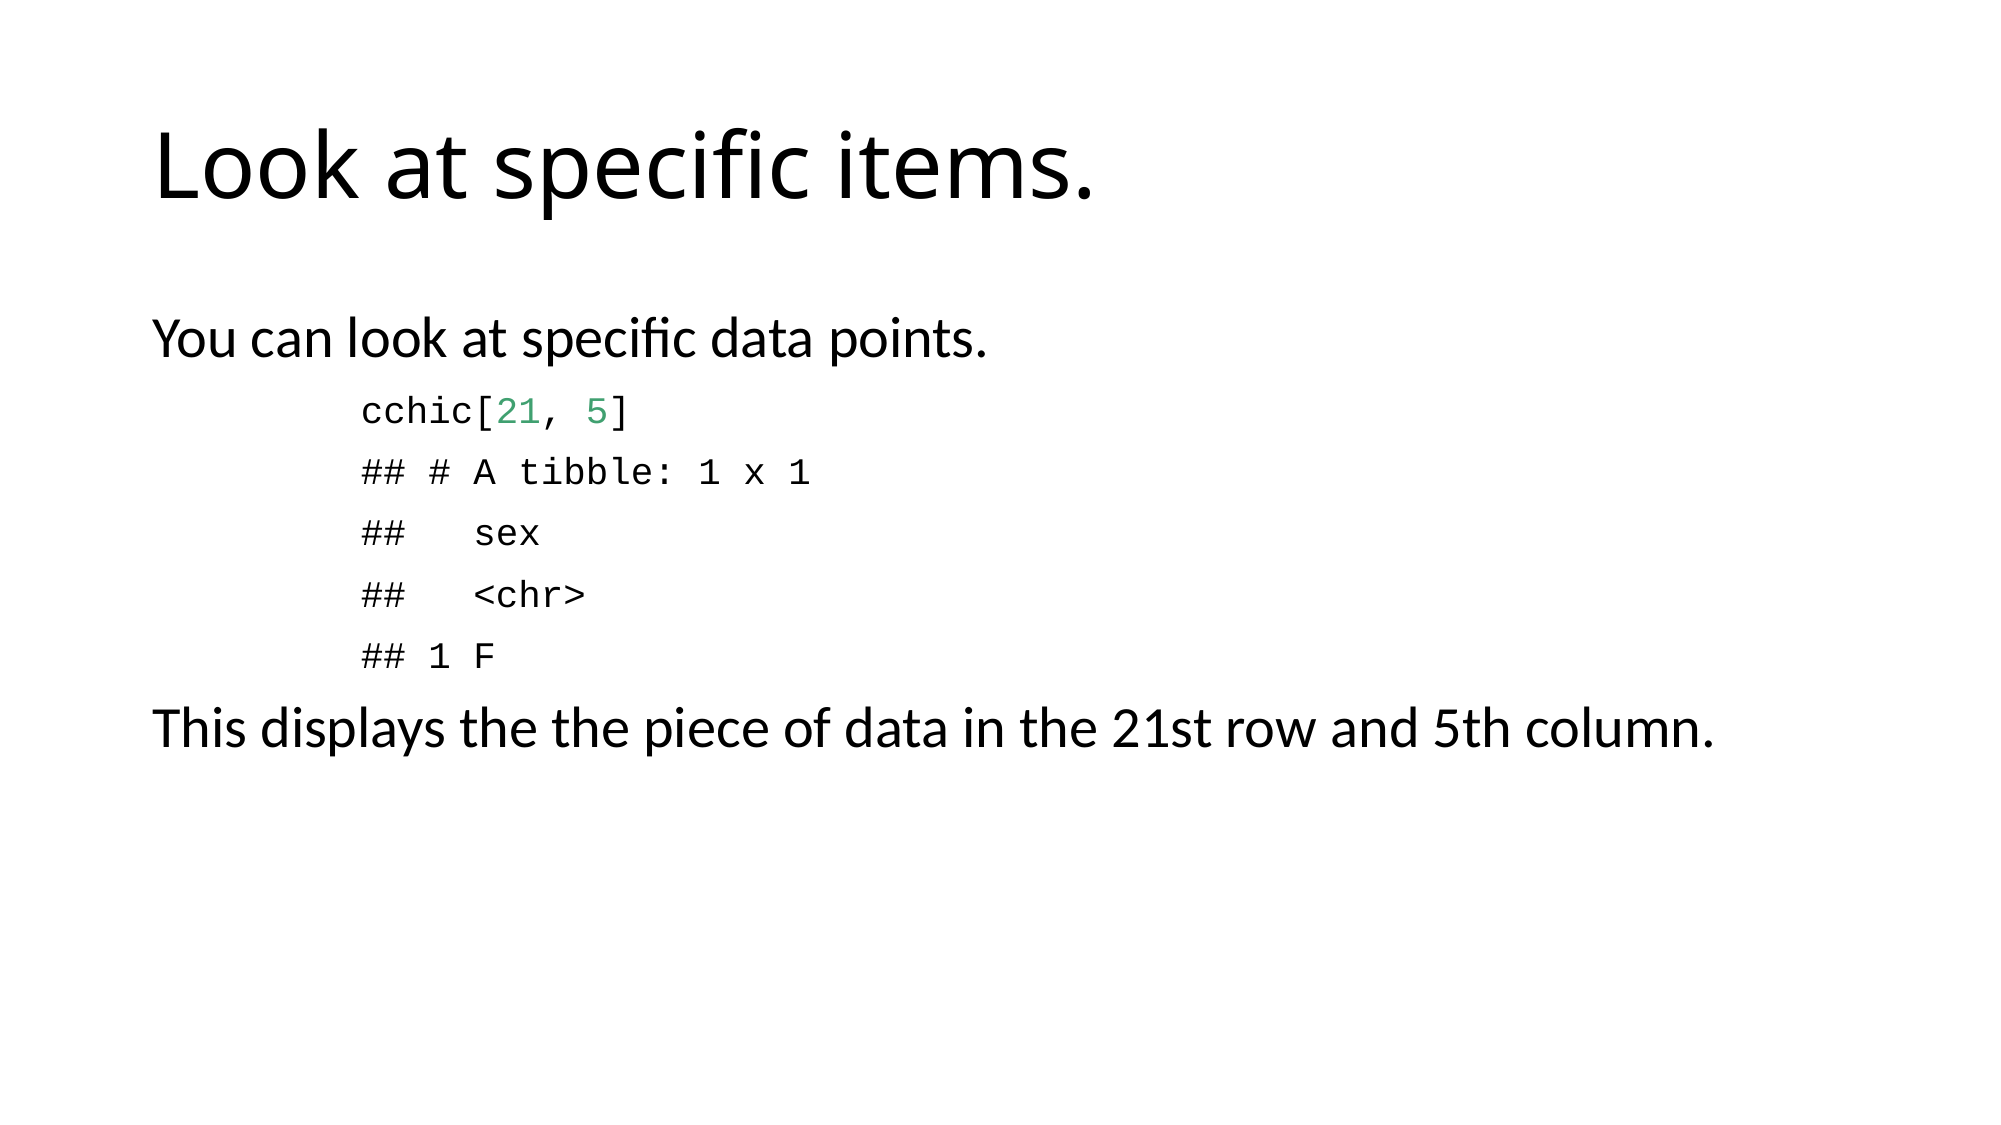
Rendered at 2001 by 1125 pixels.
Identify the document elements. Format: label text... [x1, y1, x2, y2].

title Look at specific items. [137, 59, 1863, 278]
list You can look at specific data points. cchic[21, 5] ## # A tibble: 1 x 1 ## sex ## <chr> ## 1 F This displays the the piece of data in the 21st row and 5th column. [137, 299, 1863, 1014]
